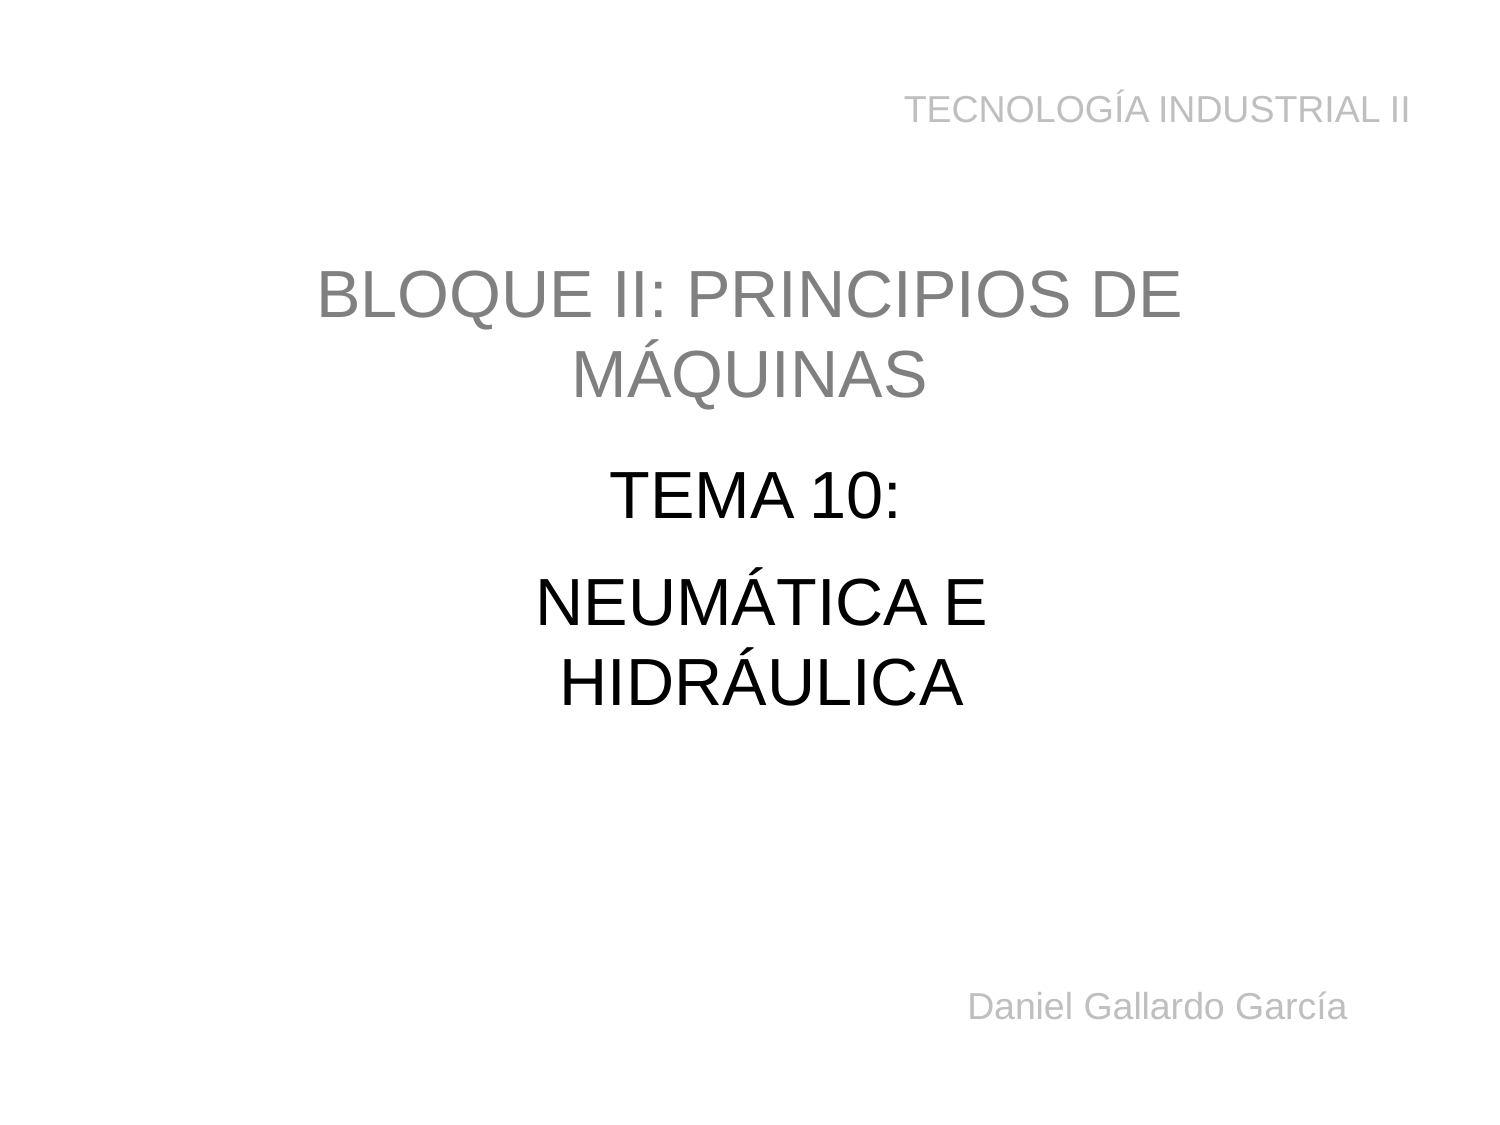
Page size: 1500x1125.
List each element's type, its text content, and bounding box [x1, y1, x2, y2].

text_box TEMA 10: [360, 444, 1152, 540]
text_box TECNOLOGÍA INDUSTRIAL II [868, 78, 1447, 138]
text_box NEUMÁTICA E HIDRÁULICA [336, 551, 1187, 726]
text_box Daniel Gallardo García [868, 974, 1447, 1035]
text_box BLOQUE II: PRINCIPIOS DE MÁQUINAS [289, 243, 1211, 419]
